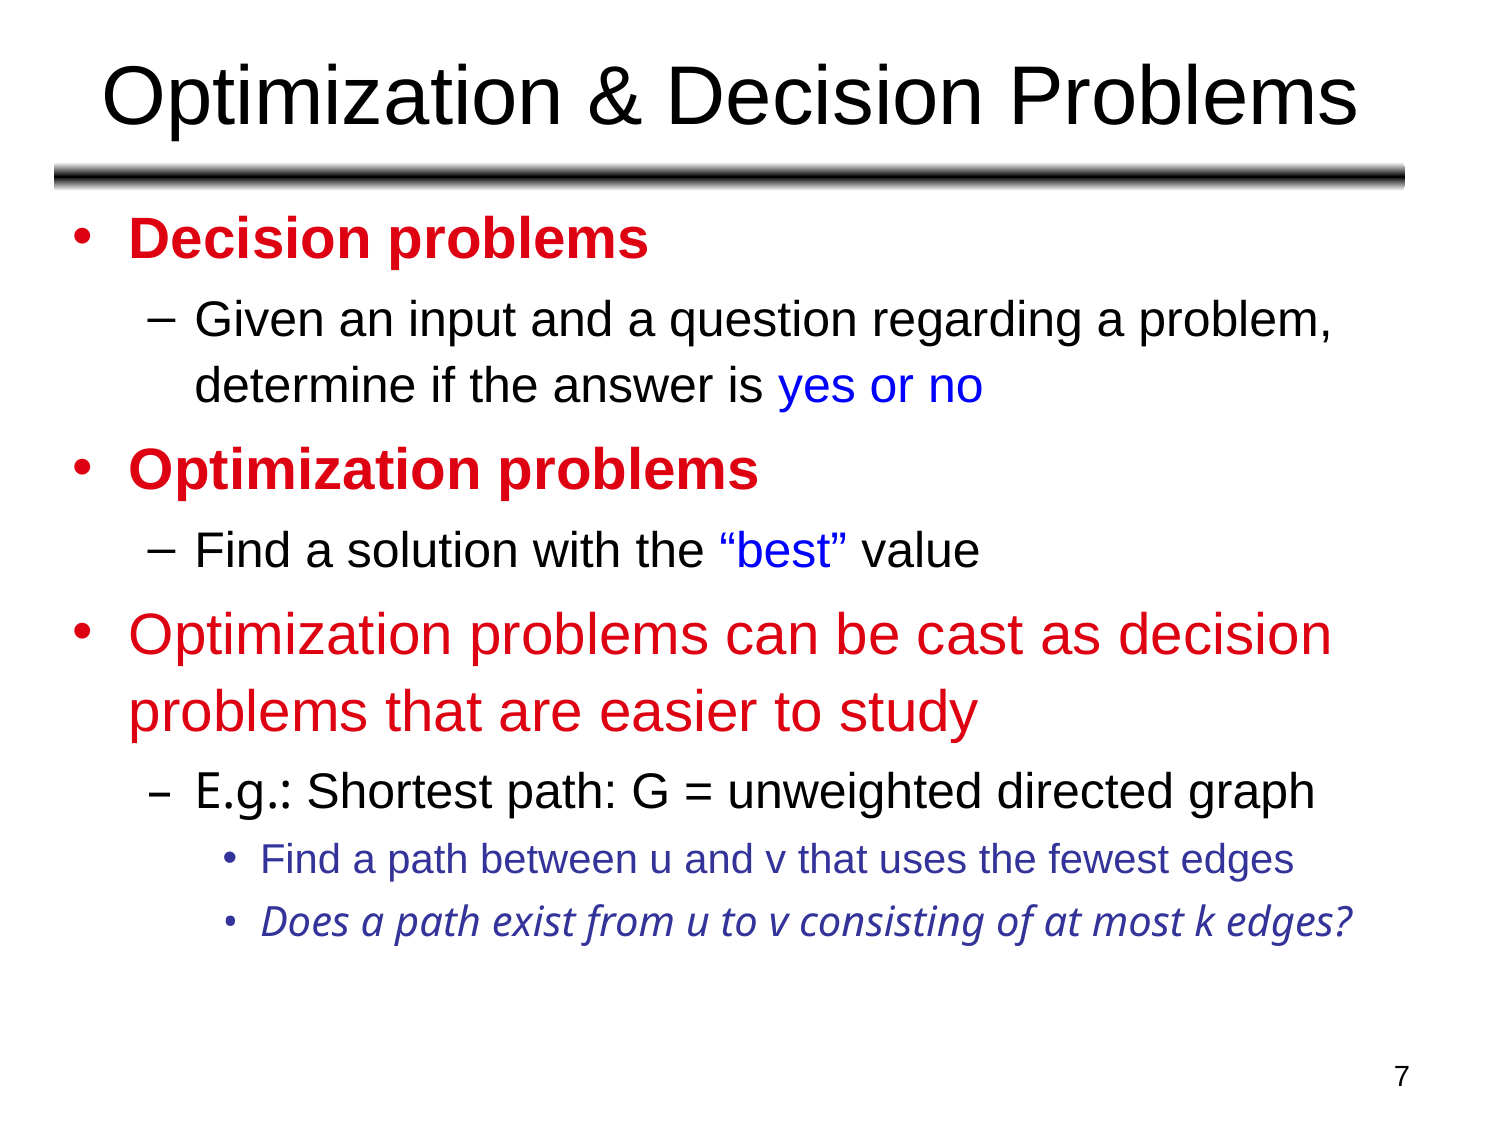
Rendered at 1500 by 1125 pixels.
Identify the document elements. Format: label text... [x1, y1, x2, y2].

title Optimization & Decision Problems [55, 16, 1406, 166]
list Decision problems Given an input and a question regarding a problem, determine if the answer is yes or no Optimization problems Find a solution with the “best” value Optimization problems can be cast as decision problems that are easier to study E.g.: Shortest path: G = unweighted directed graph Find a path between u and v that uses the fewest edges Does a path exist from u to v consisting of at most k edges? [57, 186, 1408, 1083]
text_box ‹#› [1074, 1049, 1425, 1103]
